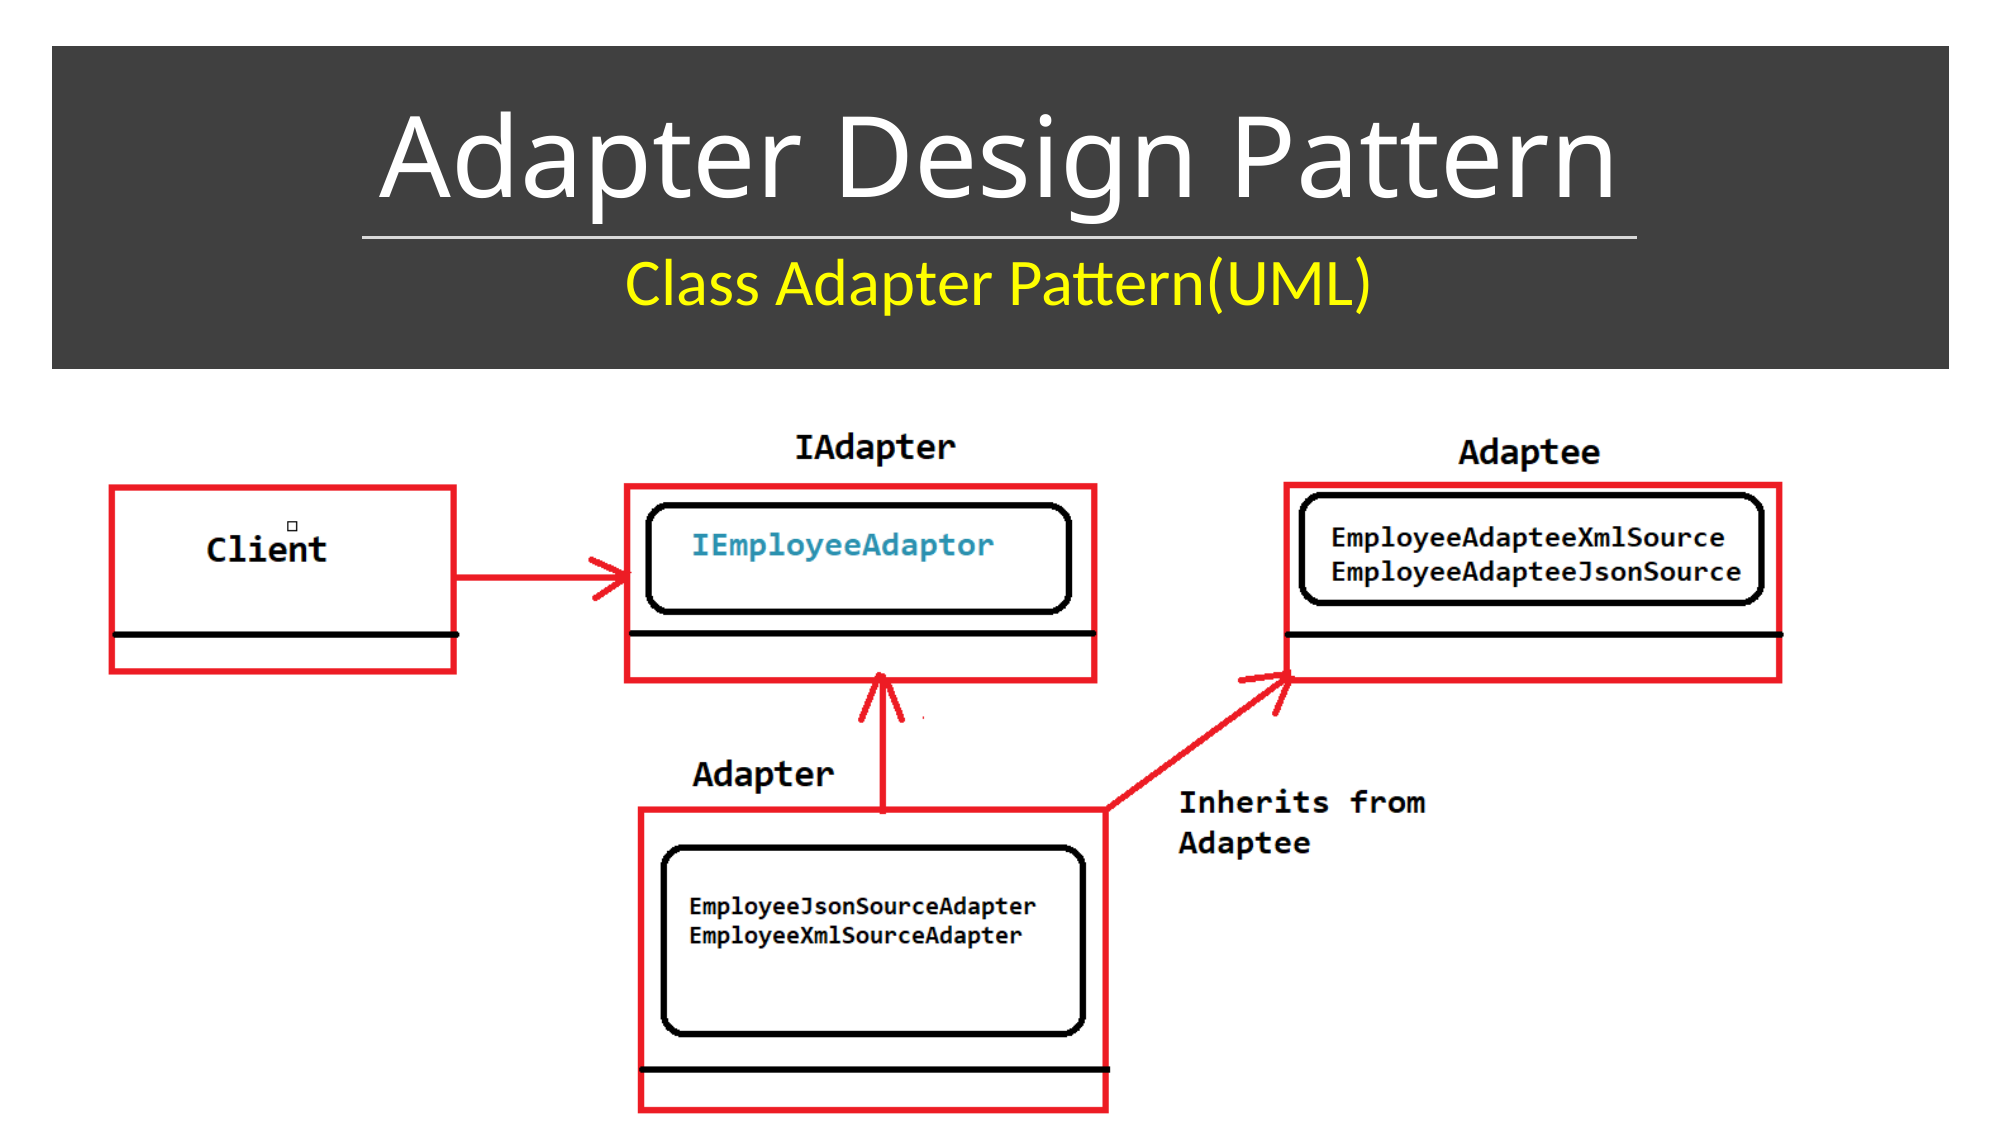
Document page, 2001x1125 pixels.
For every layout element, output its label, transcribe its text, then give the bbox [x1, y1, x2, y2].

subtitle Class Adapter Pattern(UML) [249, 240, 1750, 310]
picture [86, 397, 1823, 1125]
title Adapter Design Pattern [86, 76, 1914, 230]
text_box [61, 55, 1939, 360]
